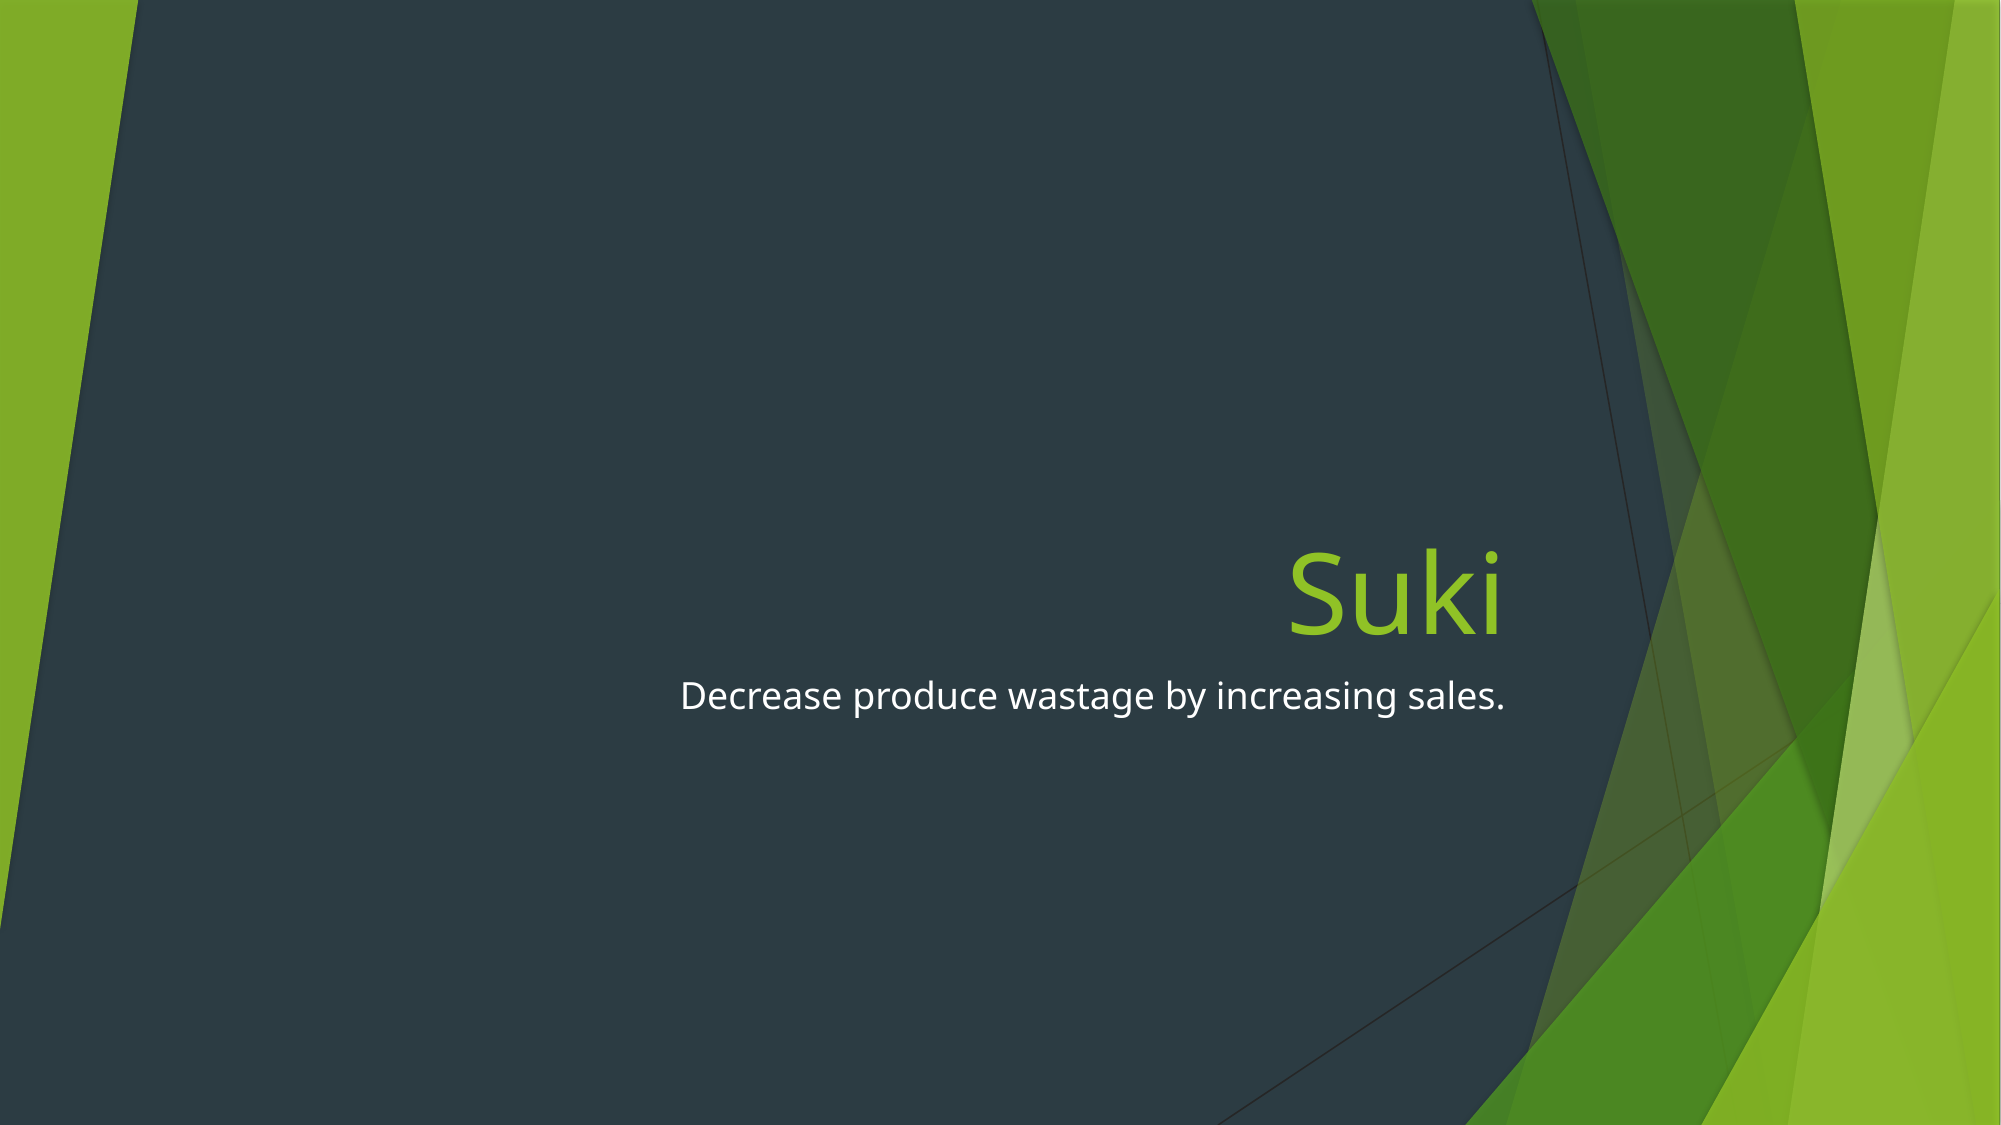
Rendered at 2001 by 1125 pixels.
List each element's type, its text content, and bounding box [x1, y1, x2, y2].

subtitle Decrease produce wastage by increasing sales. [247, 664, 1522, 845]
title Suki [247, 394, 1522, 664]
